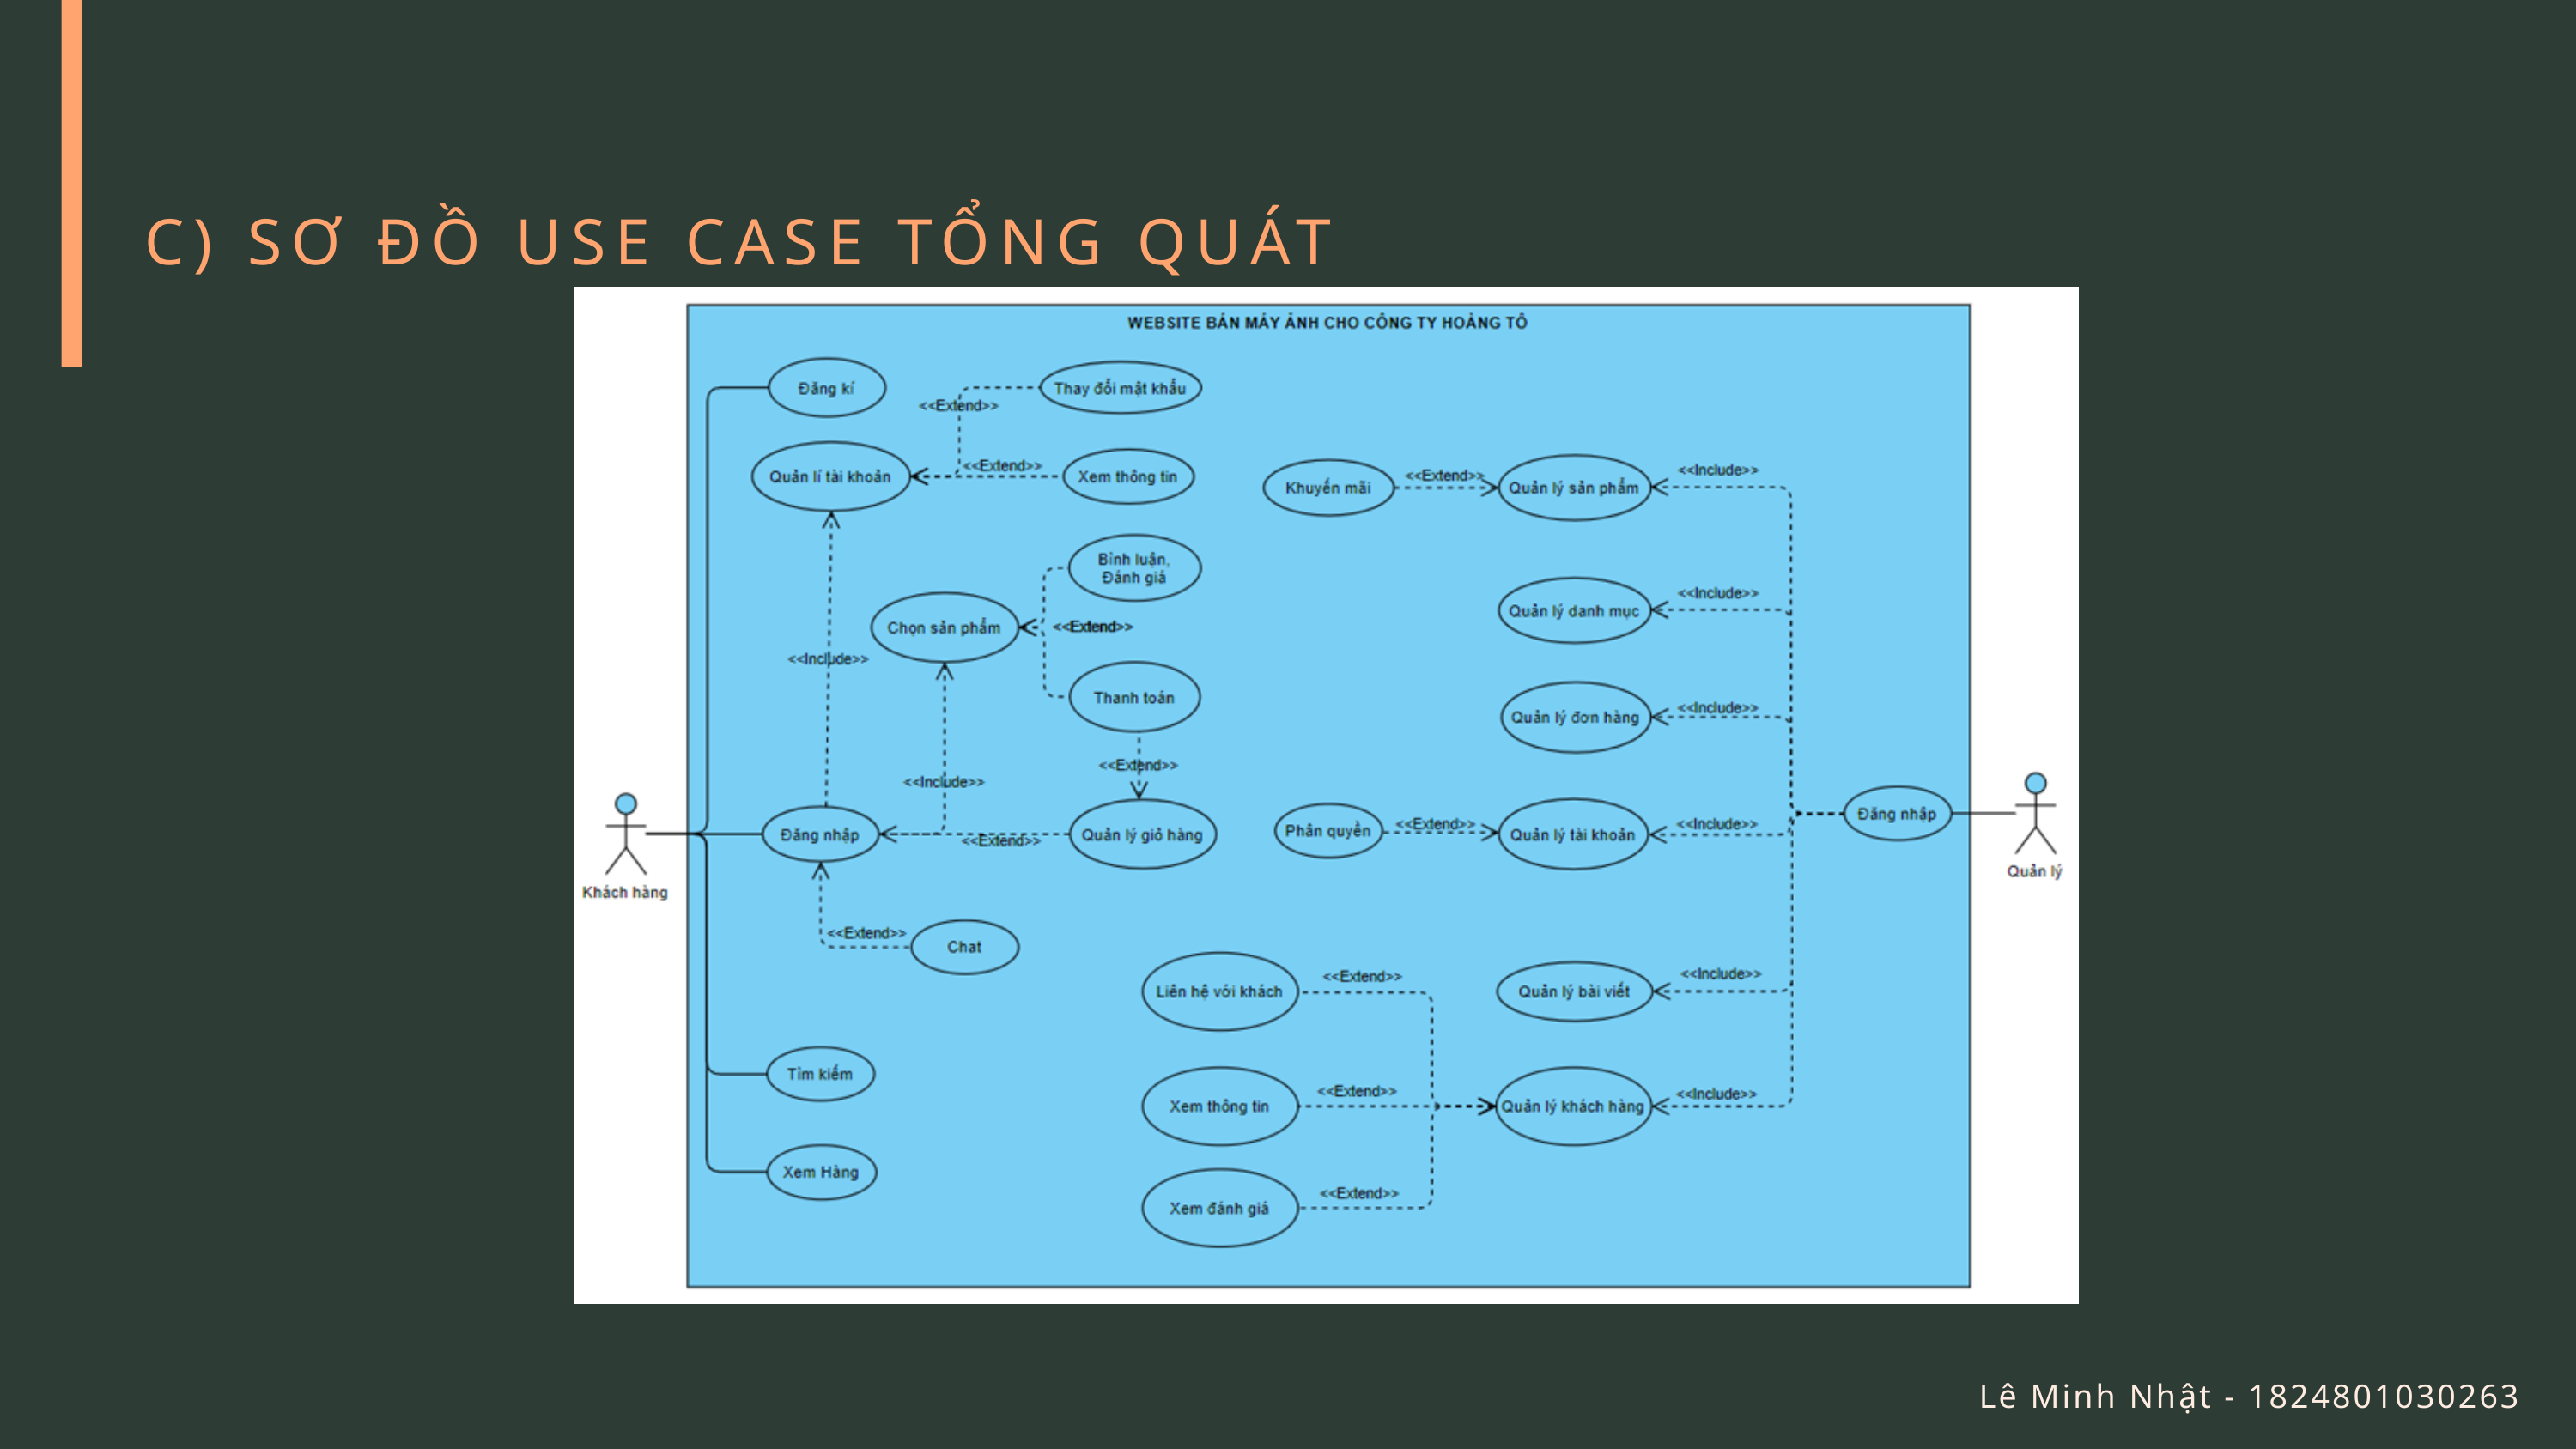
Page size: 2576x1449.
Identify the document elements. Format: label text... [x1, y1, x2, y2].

text_box C) SƠ ĐỒ USE CASE TỔNG QUÁT [144, 179, 2038, 278]
picture [574, 286, 2079, 1304]
text_box Lê Minh Nhật - 1824801030263 [1091, 1369, 2520, 1416]
text_box [61, 0, 82, 367]
